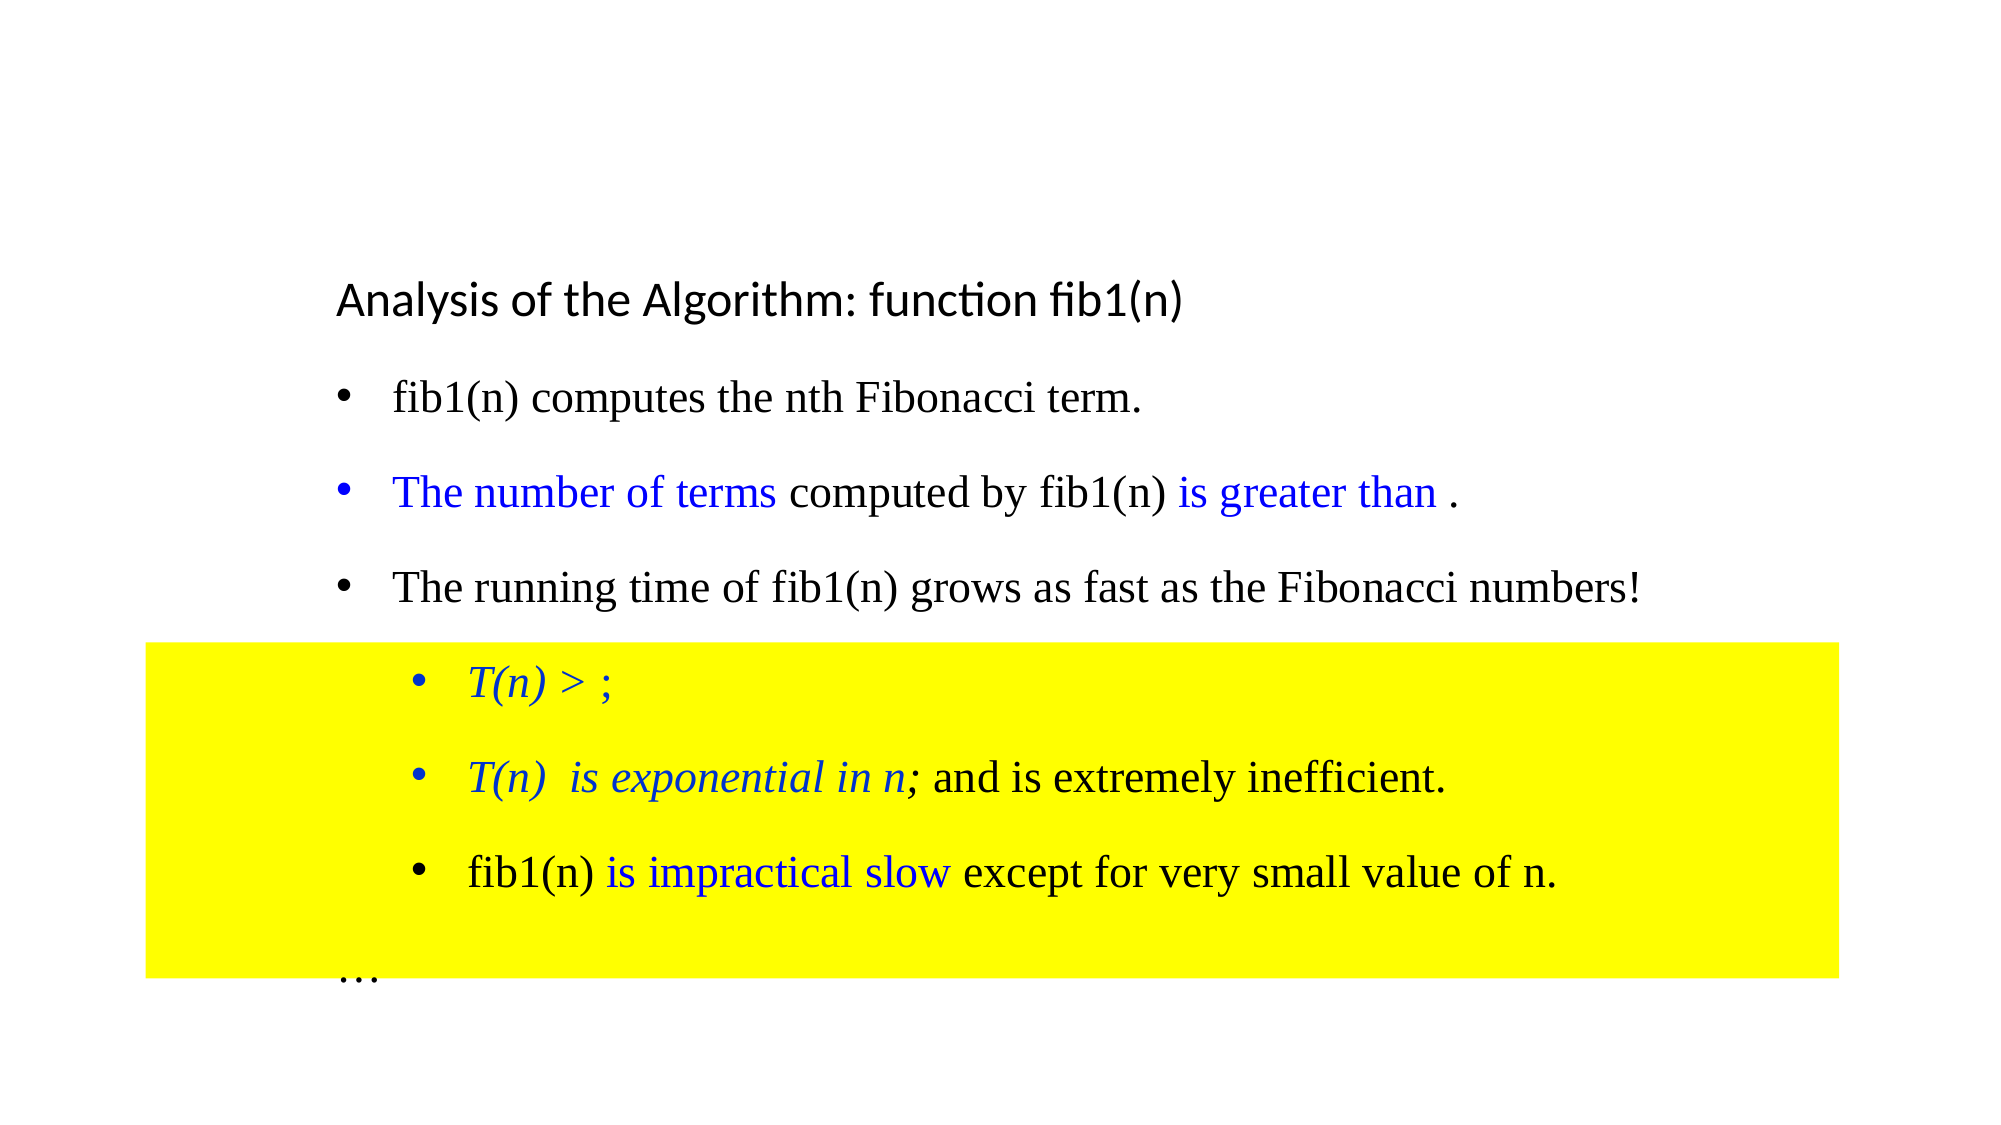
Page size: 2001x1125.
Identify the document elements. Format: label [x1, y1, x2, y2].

text_box [145, 642, 1840, 979]
